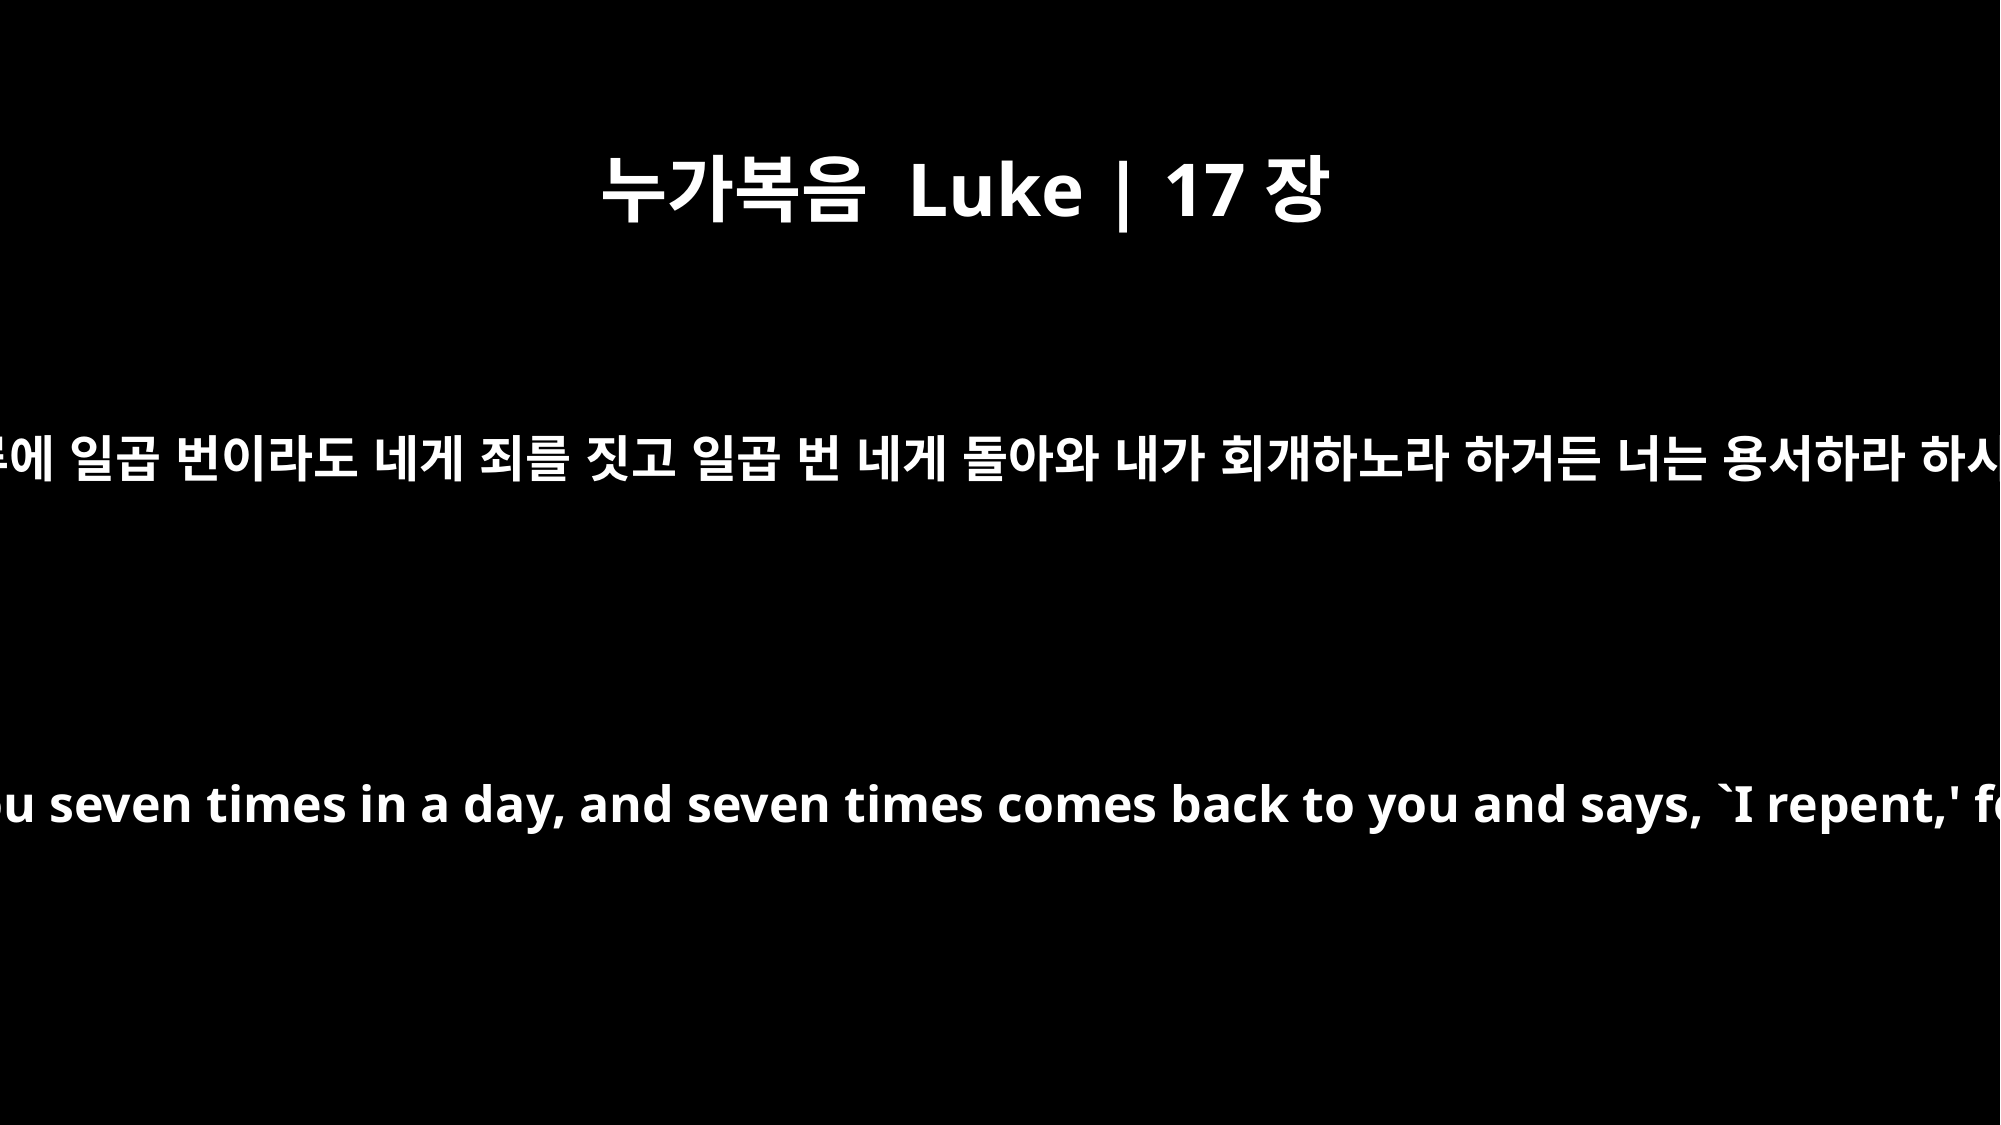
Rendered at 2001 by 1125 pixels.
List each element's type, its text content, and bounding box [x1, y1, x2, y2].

text_box 4 만일 하루에 일곱 번이라도 네게 죄를 짓고 일곱 번 네게 돌아와 내가 회개하노라 하거든 너는 용서하라 하시더라 [0, 359, 2000, 495]
text_box If he sins against you seven times in a day, and seven times comes back to you and says, `I repent,' forgive him." [0, 764, 2000, 840]
text_box 누가복음 Luke | 17장 [585, 136, 1347, 239]
